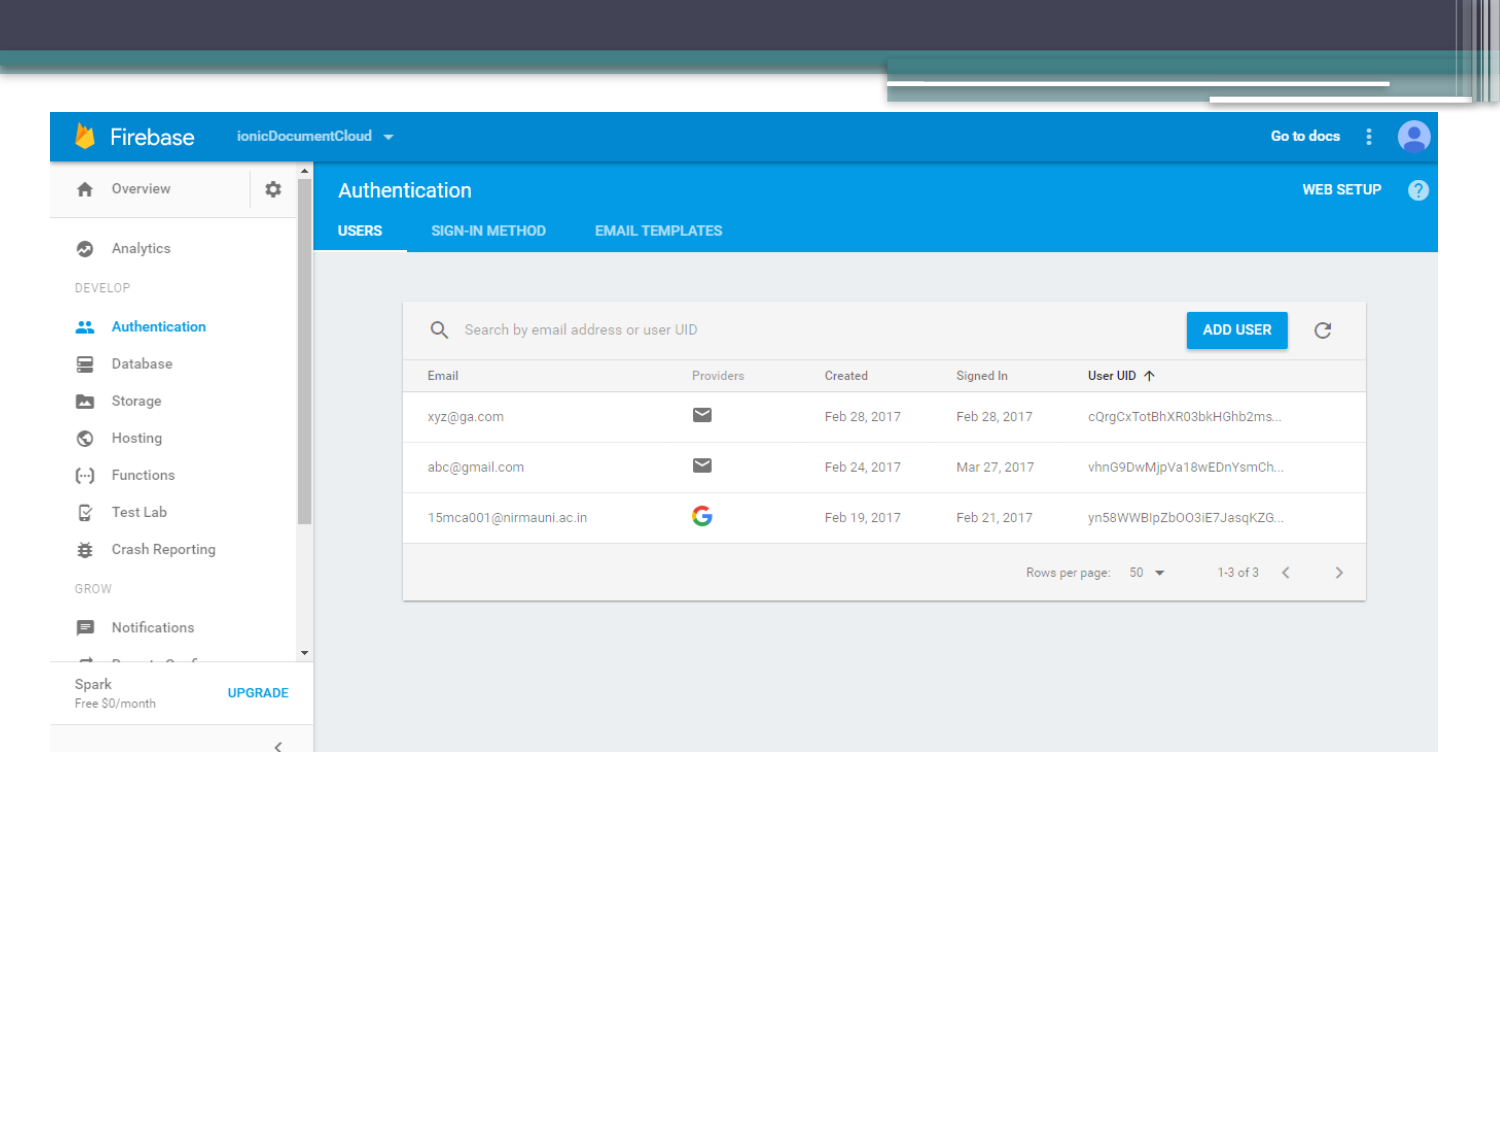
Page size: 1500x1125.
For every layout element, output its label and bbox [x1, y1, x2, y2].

list [49, 112, 1438, 752]
